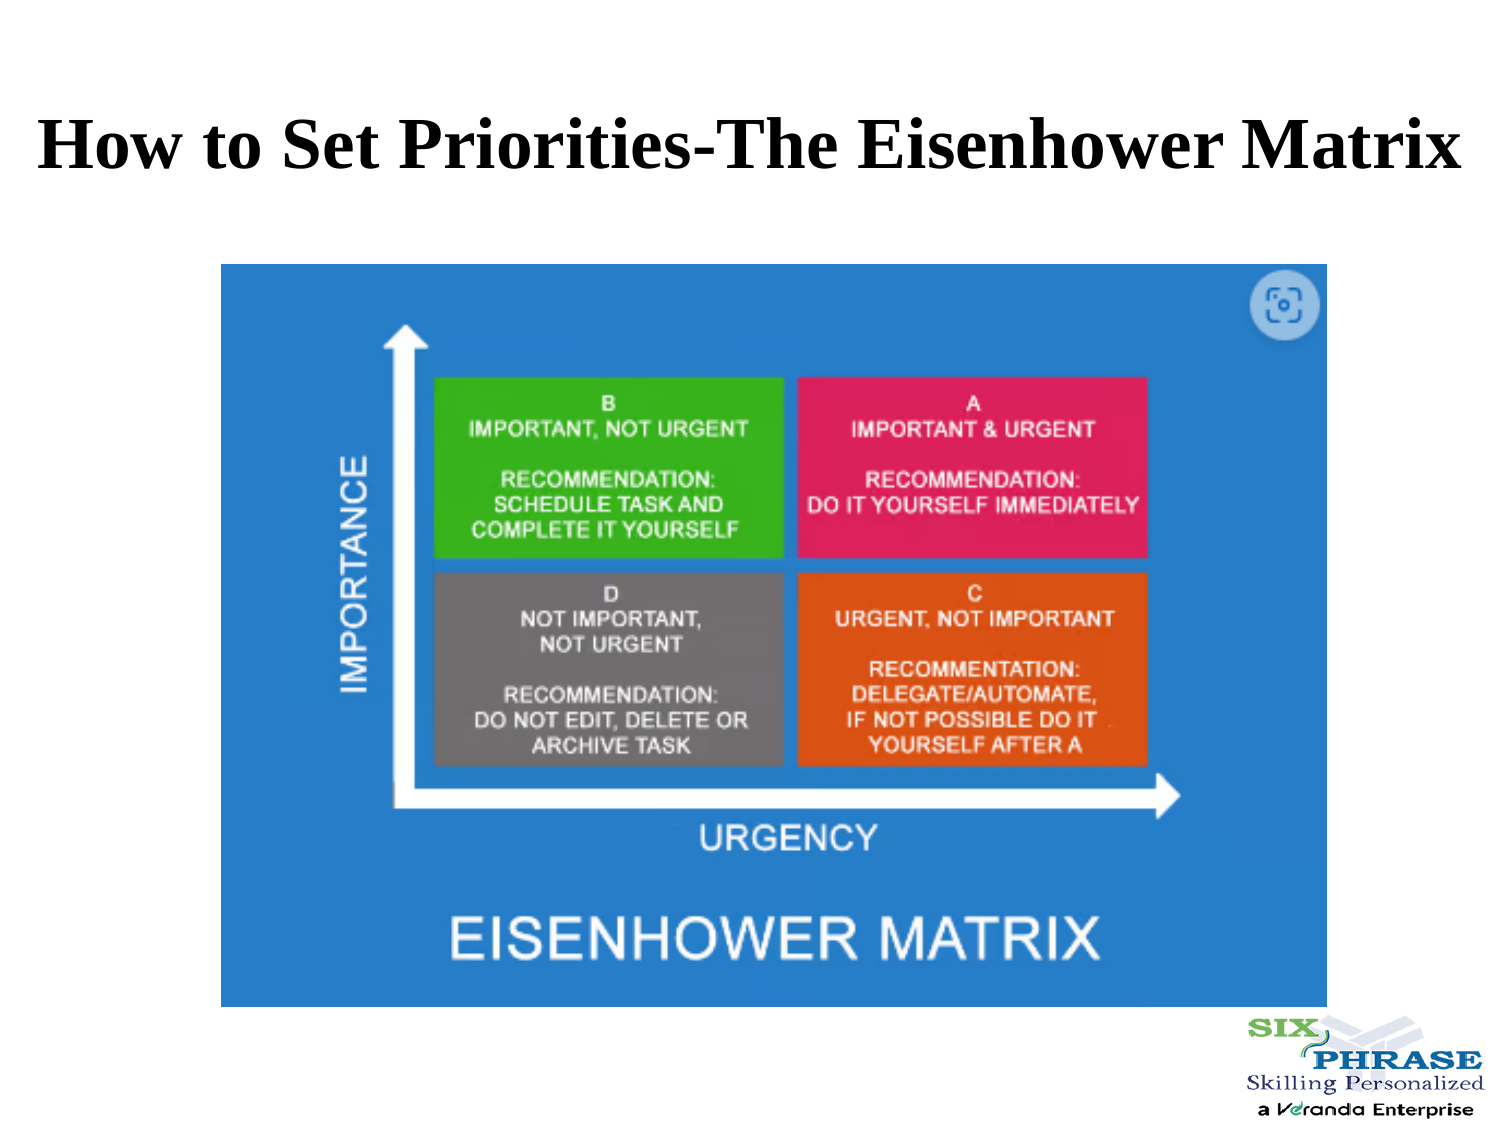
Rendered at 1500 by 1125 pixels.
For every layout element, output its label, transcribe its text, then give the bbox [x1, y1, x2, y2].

title How to Set Priorities-The Eisenhower Matrix [0, 45, 1500, 233]
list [221, 264, 1328, 1007]
picture [1234, 1005, 1500, 1125]
